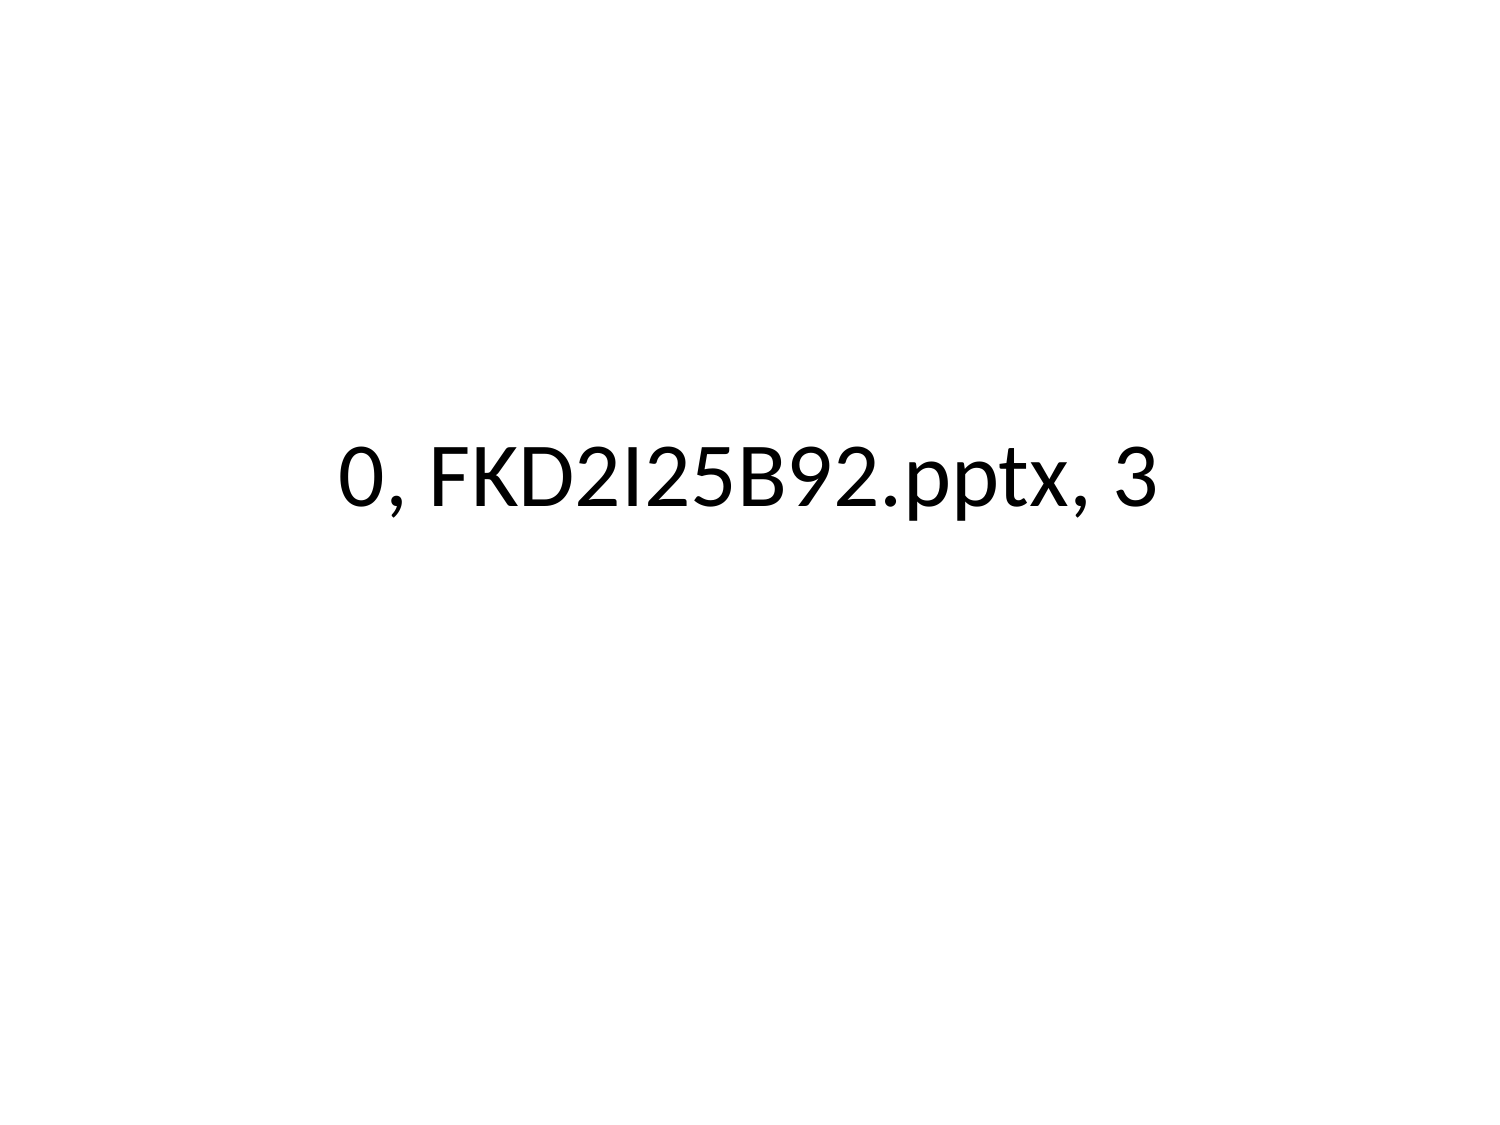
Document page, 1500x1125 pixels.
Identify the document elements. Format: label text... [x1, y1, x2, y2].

title 0, FKD2I25B92.pptx, 3 [112, 349, 1388, 591]
